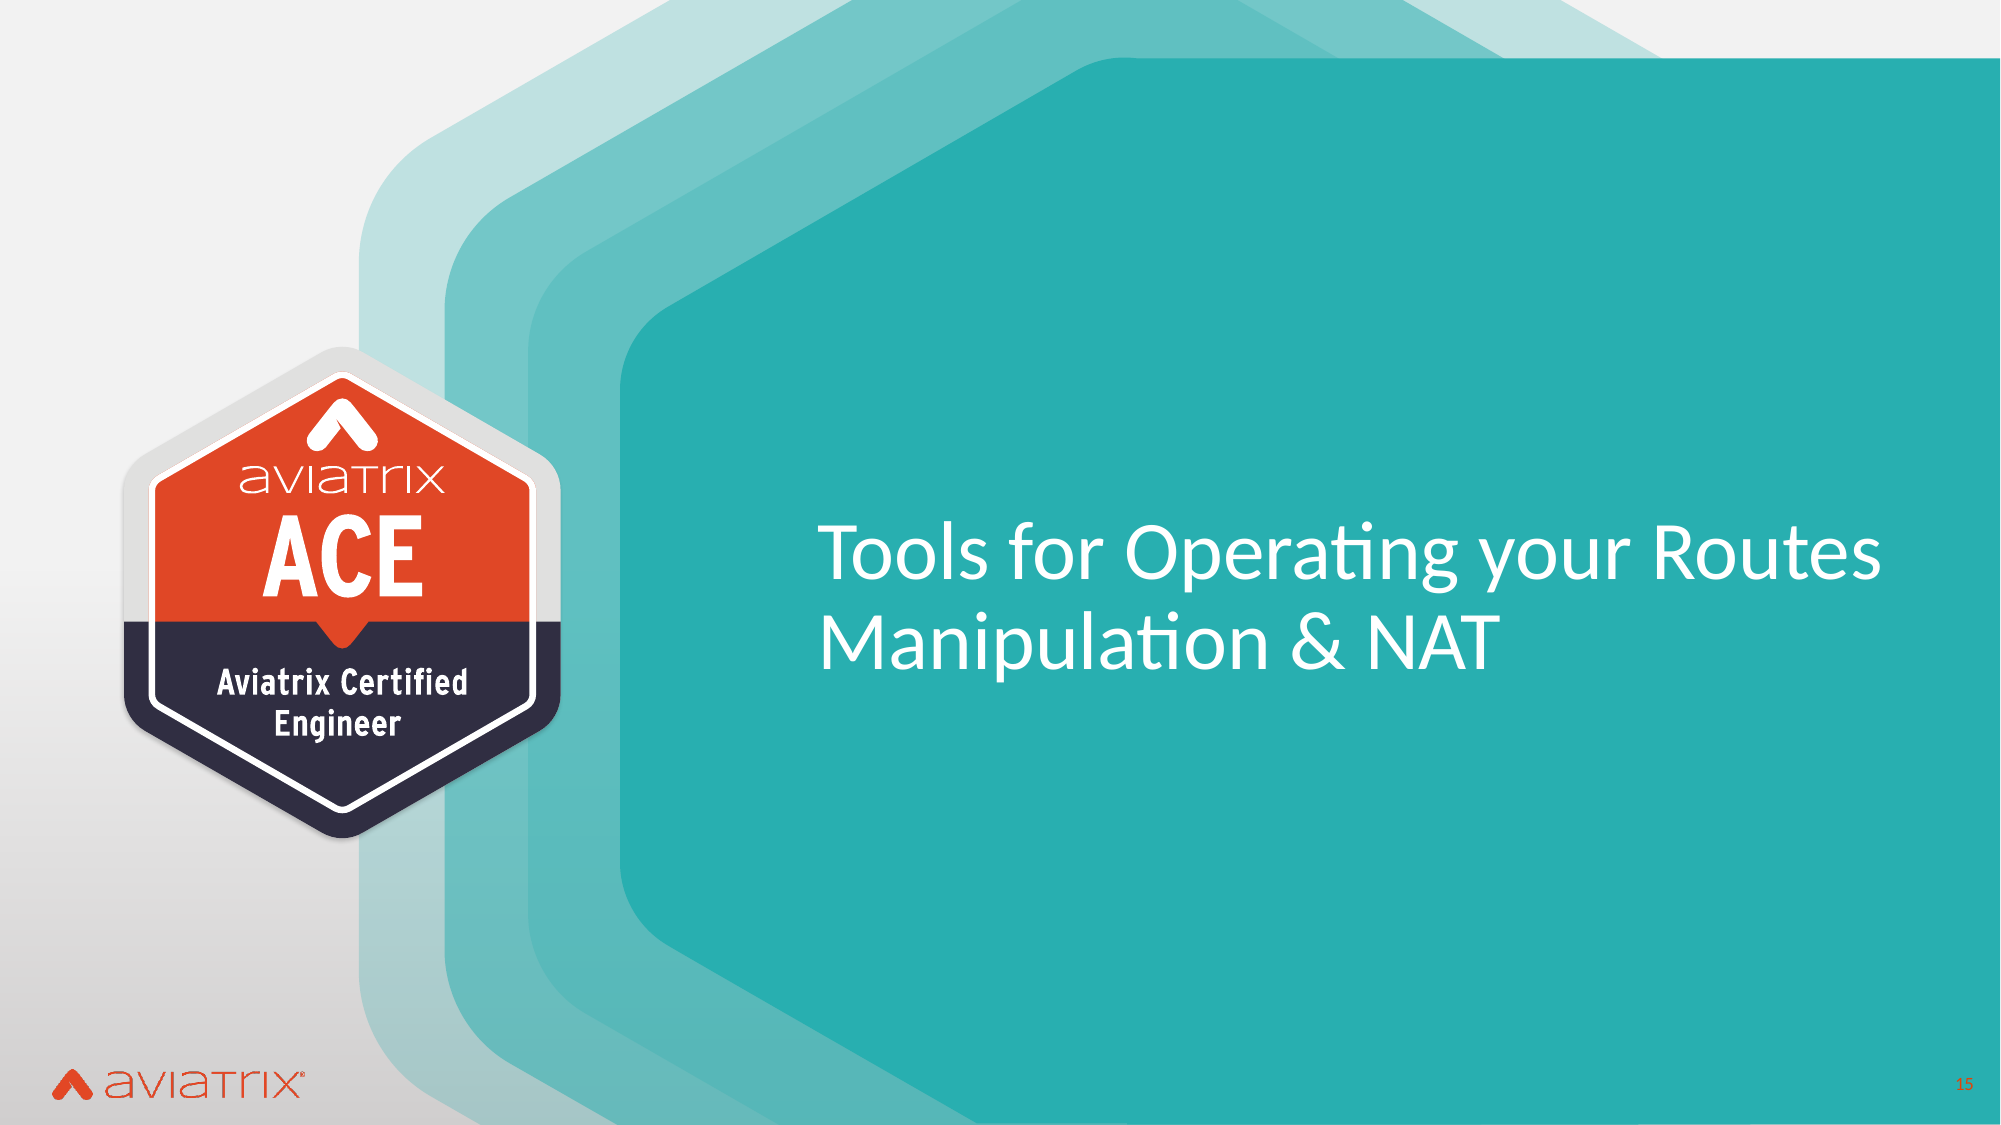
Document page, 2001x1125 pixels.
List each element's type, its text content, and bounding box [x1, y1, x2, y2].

picture [52, 1069, 305, 1100]
text_box [483, 514, 1941, 611]
slide_number 15 [1928, 1058, 2000, 1108]
title Tools for Operating your Routes Manipulation & NAT [802, 518, 1929, 696]
